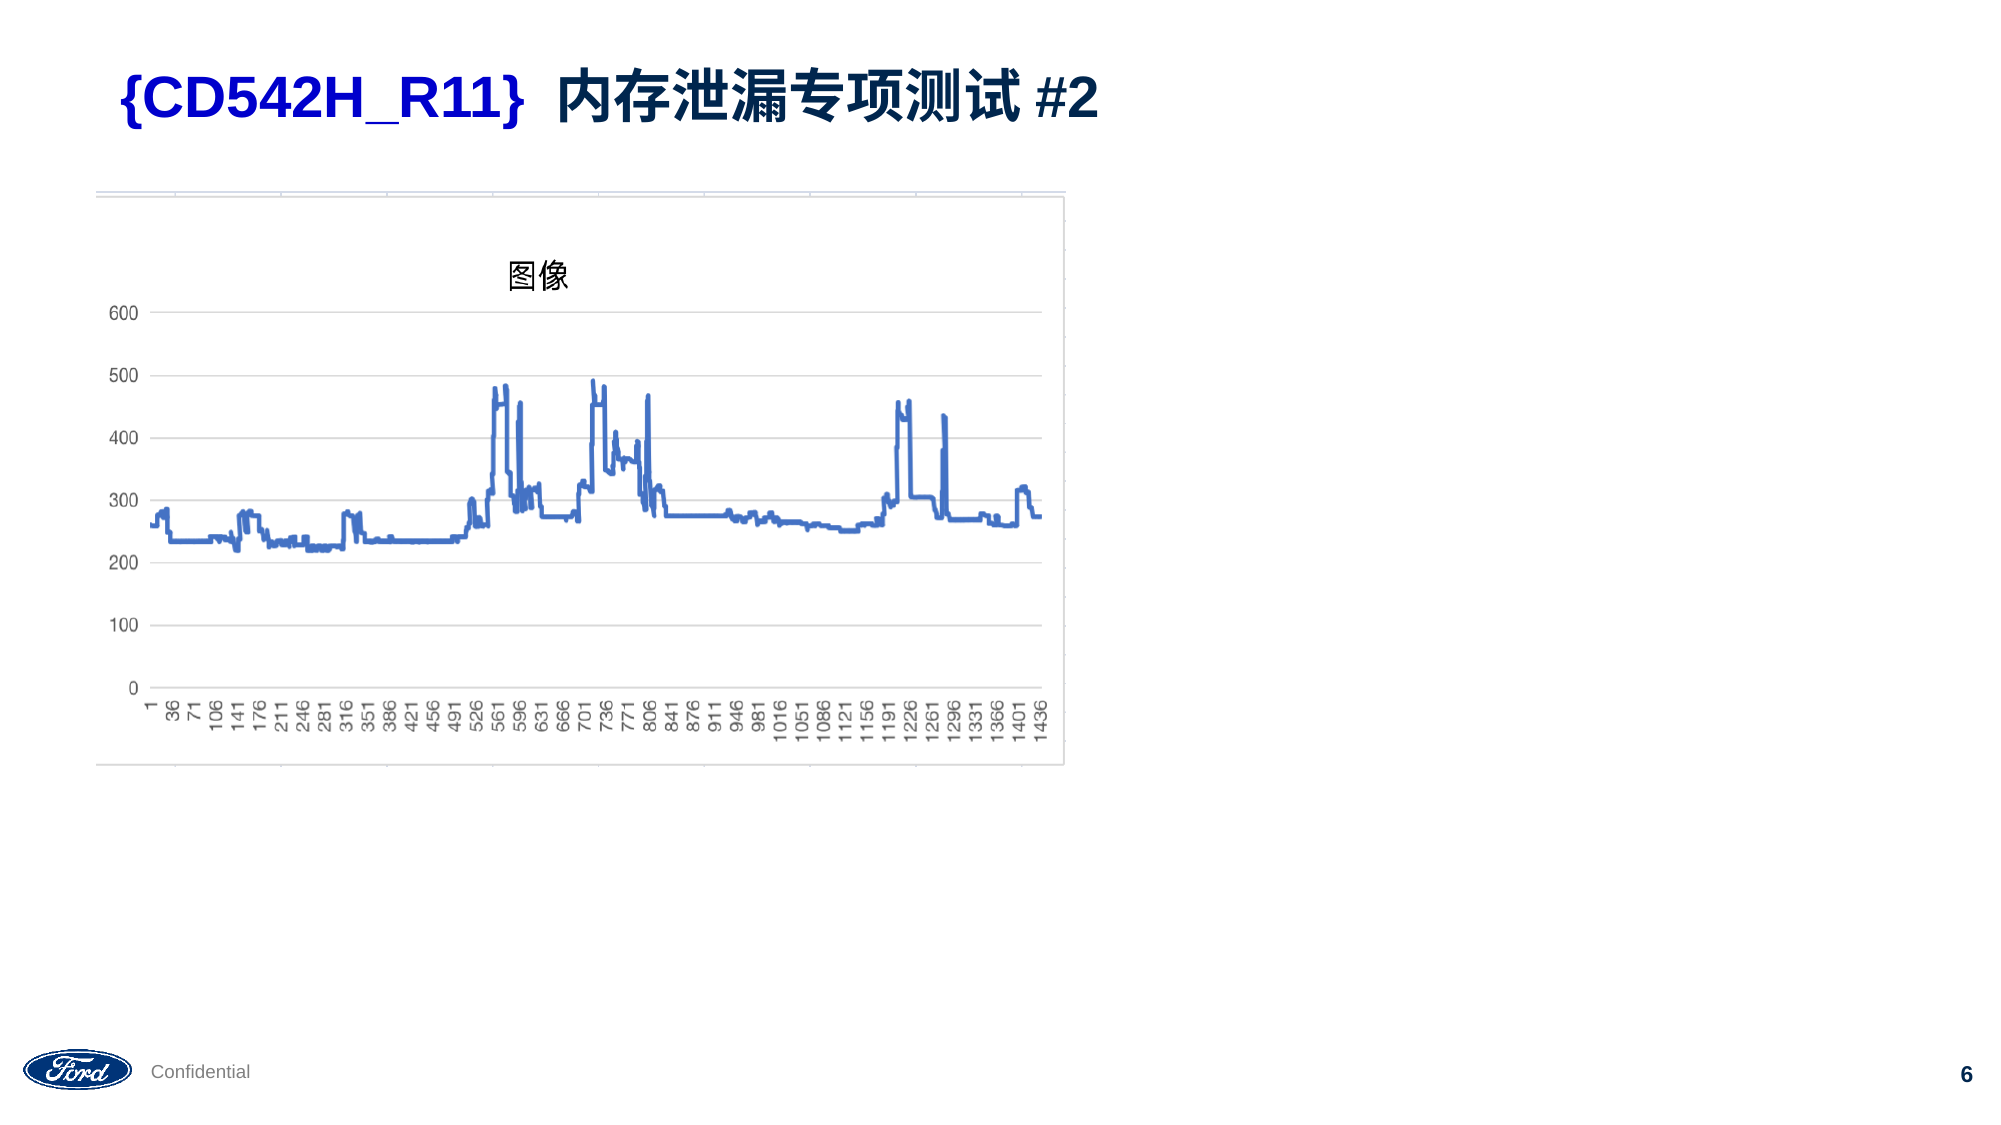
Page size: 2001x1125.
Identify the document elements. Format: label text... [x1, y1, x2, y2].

title {CD542H_R11} 内存泄漏专项测试#2 [104, 59, 1883, 155]
picture [96, 191, 1066, 767]
picture [23, 1049, 132, 1090]
